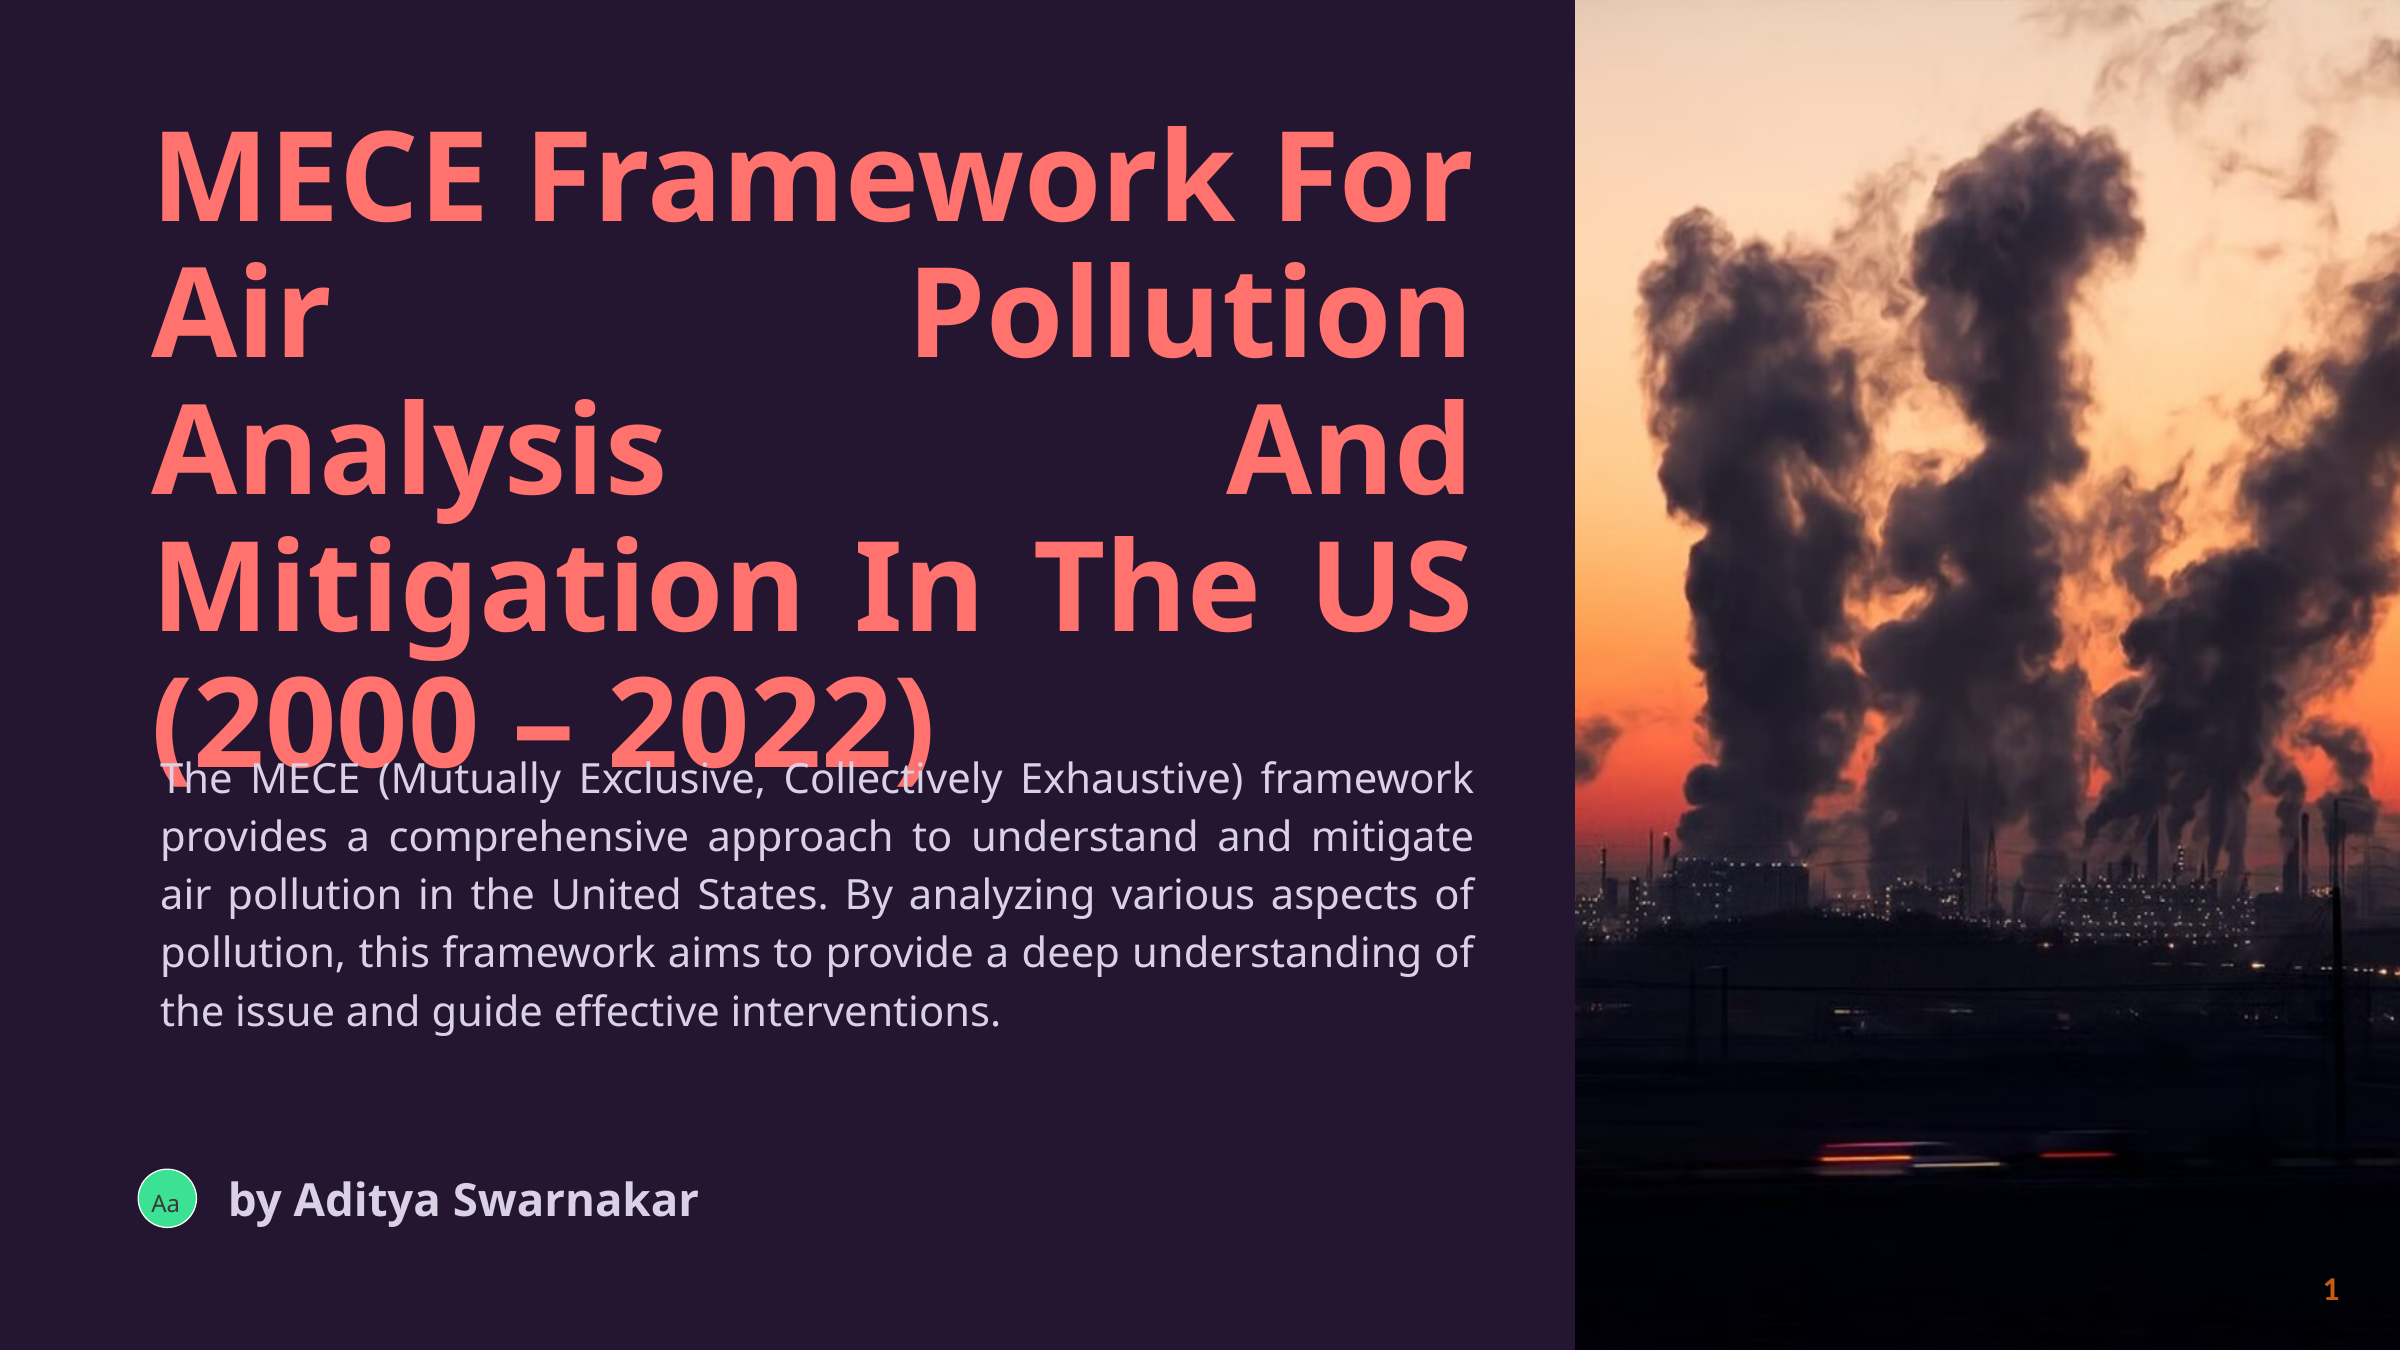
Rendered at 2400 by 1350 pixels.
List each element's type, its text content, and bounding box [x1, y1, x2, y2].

text_box Aa [151, 1186, 180, 1211]
text_box [0, 0, 1574, 1350]
text_box MECE Framework For Air Pollution Analysis And Mitigation In The US (2000 – 2022) [136, 101, 1490, 701]
picture [1574, 0, 2400, 1350]
text_box The MECE (Mutually Exclusive, Collectively Exhaustive) framework provides a comprehensive approach to understand and mitigate air pollution in the United States. By analyzing various aspects of pollution, this framework aims to provide a deep understanding of the issue and guide effective interventions. [145, 735, 1490, 1138]
text_box by Aditya Swarnakar [213, 1154, 639, 1219]
text_box [138, 1169, 197, 1228]
